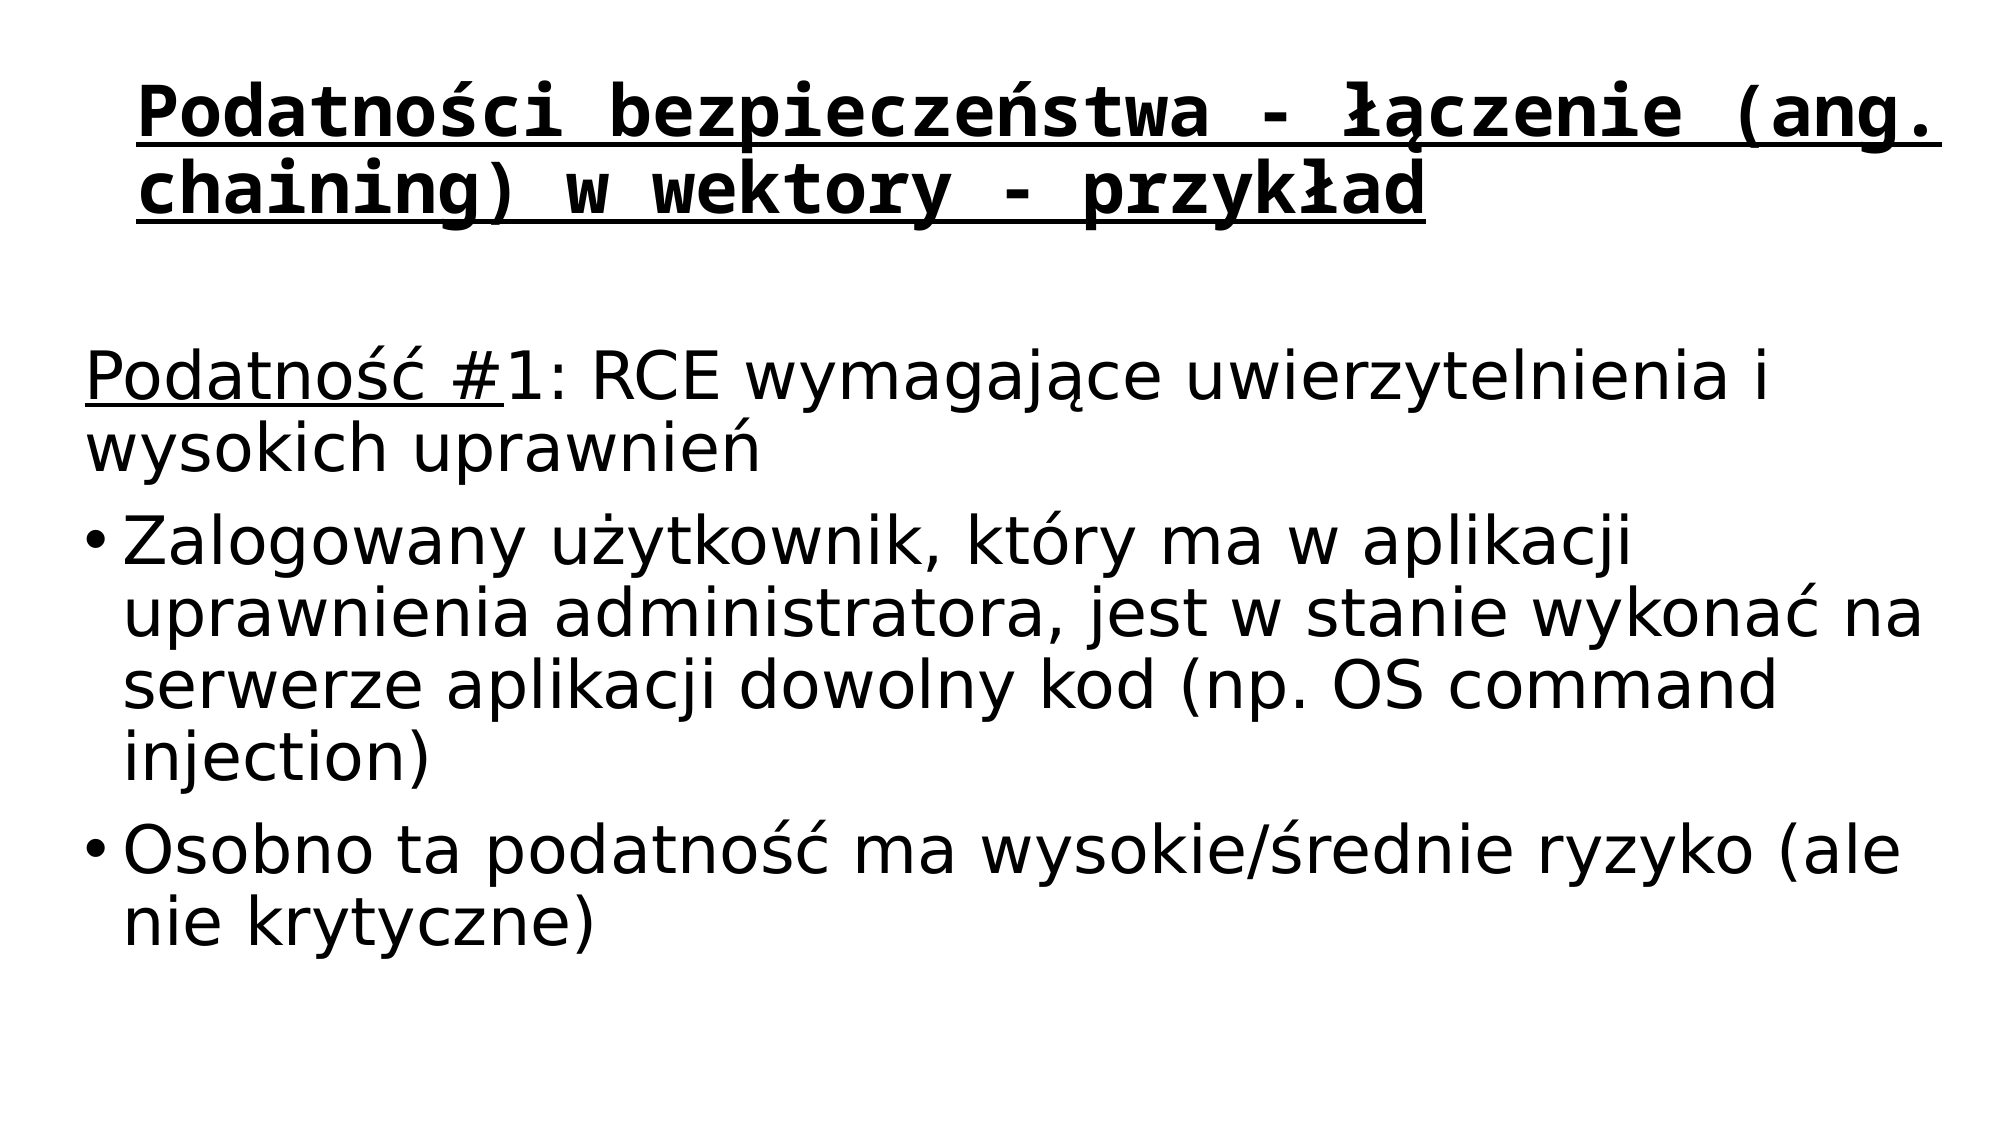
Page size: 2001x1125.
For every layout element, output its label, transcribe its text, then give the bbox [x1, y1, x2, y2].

title Podatności bezpieczeństwa - łączenie (ang. chaining) w wektory - przykład [121, 65, 1988, 238]
list Podatność #1: RCE wymagające uwierzytelnienia i wysokich uprawnień Zalogowany użytkownik, który ma w aplikacji uprawnienia administratora, jest w stanie wykonać na serwerze aplikacji dowolny kod (np. OS command injection) Osobno ta podatność ma wysokie/średnie ryzyko (ale nie krytyczne) [69, 334, 1970, 1022]
